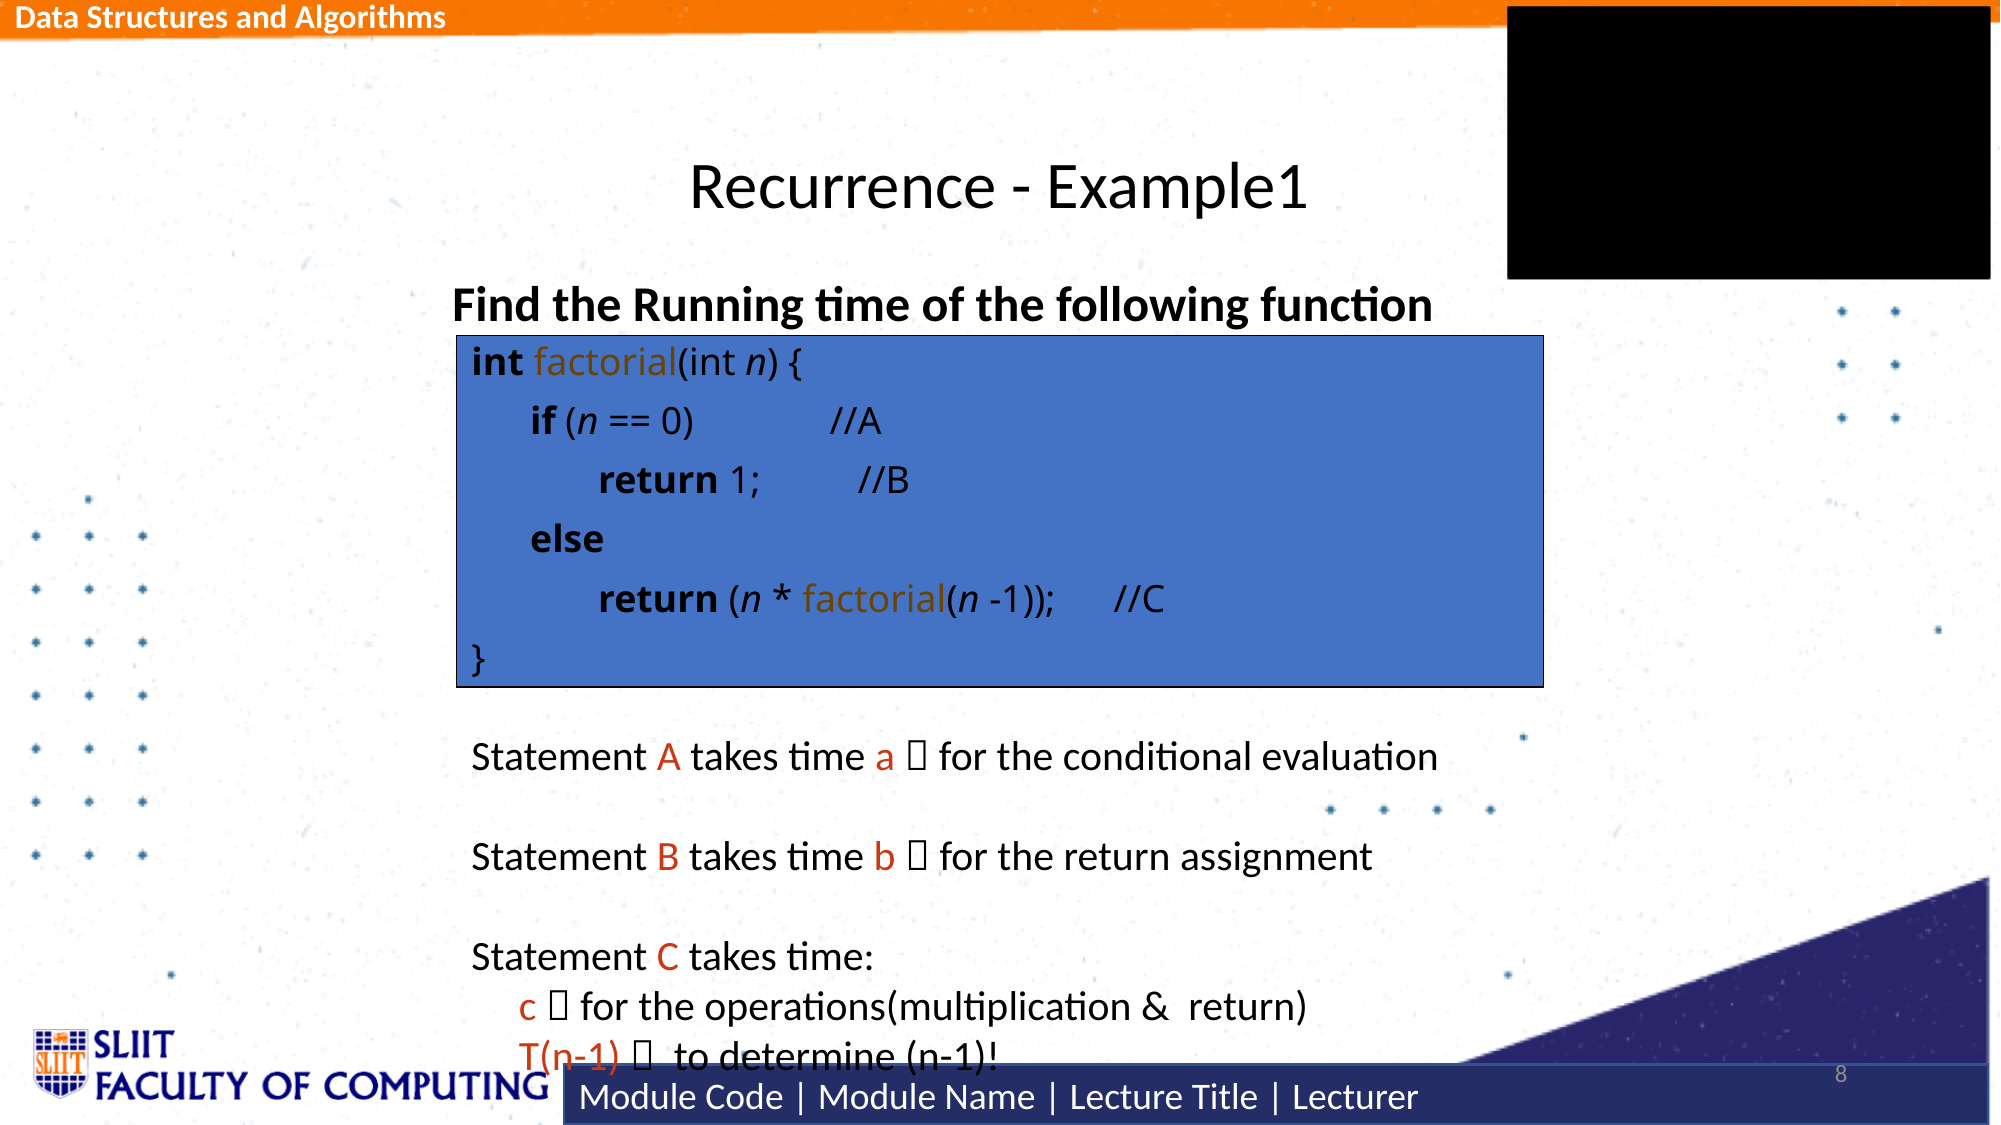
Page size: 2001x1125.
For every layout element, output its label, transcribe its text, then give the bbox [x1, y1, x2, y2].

subtitle Find the Running time of the following function [437, 271, 1563, 1016]
text_box Statement A takes time a  for the conditional evaluation Statement B takes time b  for the return assignment Statement C takes time: c  for the operations(multiplication & return) T(n-1)  to determine (n-1)! [456, 721, 1544, 1087]
title Recurrence - Example1 [437, 98, 1563, 231]
text_box int factorial(int n) { if (n == 0) //A return 1; //B else return (n * factorial(n -1)); //C } [456, 335, 1544, 687]
slide_number 8 [1412, 1042, 1863, 1103]
picture [0, 0, 2000, 1125]
